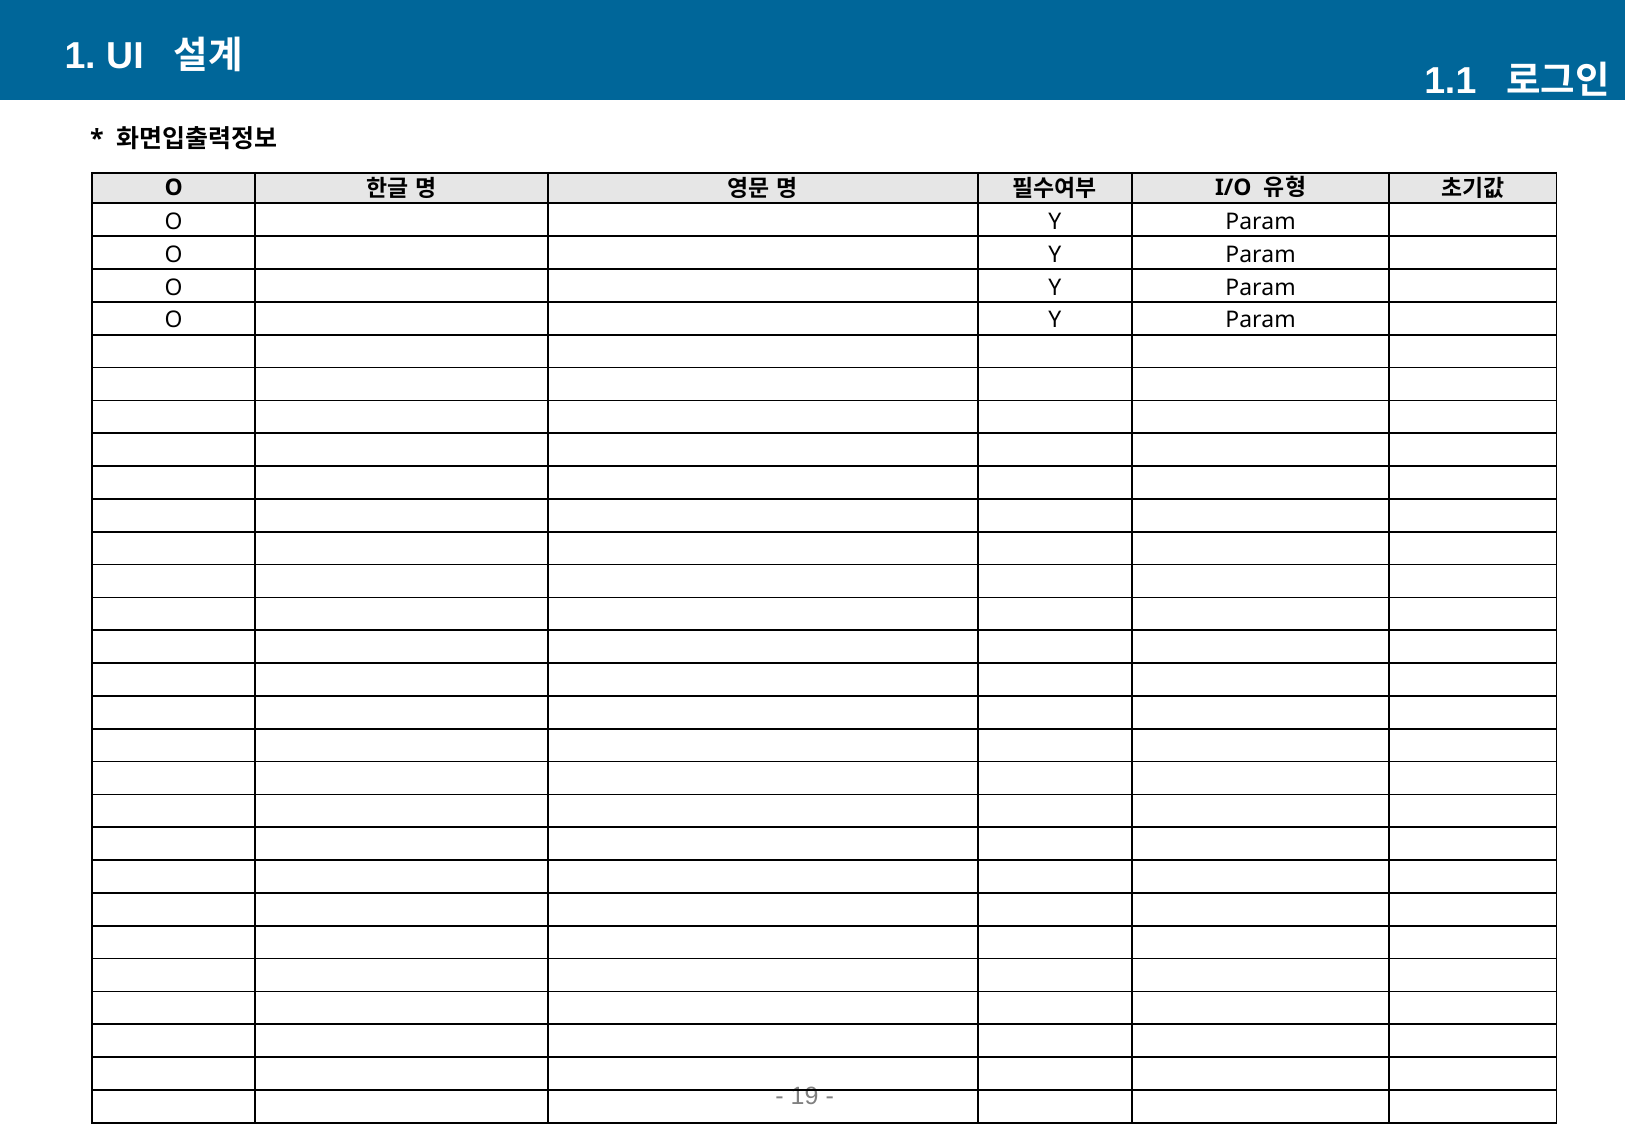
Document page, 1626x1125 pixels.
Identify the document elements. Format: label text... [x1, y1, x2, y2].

table_cell [256, 861, 547, 892]
table_cell [93, 730, 254, 761]
table_cell [93, 368, 254, 400]
table_cell [1133, 894, 1388, 925]
table_cell [256, 336, 547, 367]
table_cell Y [979, 204, 1131, 235]
table_cell [256, 1058, 547, 1089]
table_cell [549, 697, 977, 728]
table_cell [256, 237, 547, 268]
table_cell [1133, 1058, 1388, 1089]
table_cell [1390, 762, 1556, 794]
table_cell [93, 467, 254, 498]
table_cell [256, 565, 547, 597]
table_cell [1133, 992, 1388, 1023]
table_cell [1133, 631, 1388, 662]
table_cell [256, 992, 547, 1023]
table_cell O [93, 303, 254, 334]
table_cell [1133, 500, 1388, 531]
table_cell [1133, 434, 1388, 465]
table_cell [1133, 730, 1388, 761]
table_cell [979, 368, 1131, 400]
table_cell [549, 401, 977, 432]
table_cell [93, 1025, 254, 1056]
table_cell [1133, 959, 1388, 991]
table_cell [1390, 303, 1556, 334]
table_cell [93, 894, 254, 925]
table_cell [979, 500, 1131, 531]
table_cell [1390, 664, 1556, 695]
table_cell [1133, 1091, 1388, 1122]
table_cell [256, 500, 547, 531]
table_cell [1133, 664, 1388, 695]
table_cell [979, 697, 1131, 728]
table_cell [1133, 795, 1388, 826]
table_cell [979, 434, 1131, 465]
table_cell [549, 204, 977, 235]
table_cell [549, 1058, 977, 1089]
table_cell [1133, 762, 1388, 794]
table_cell [93, 533, 254, 564]
table_cell [256, 664, 547, 695]
table_cell [549, 303, 977, 334]
table_cell [979, 631, 1131, 662]
table_cell [93, 565, 254, 597]
table_cell [549, 270, 977, 301]
table_cell [1390, 1091, 1556, 1122]
table_cell [256, 828, 547, 859]
table_header 초기값 [1390, 174, 1556, 202]
table_cell [1390, 237, 1556, 268]
table_header 한글 명 [256, 174, 547, 202]
table_cell [93, 401, 254, 432]
table_cell [256, 467, 547, 498]
table_cell [549, 368, 977, 400]
table_cell [93, 697, 254, 728]
table_cell [1390, 336, 1556, 367]
table_cell [549, 598, 977, 629]
table_cell [1133, 598, 1388, 629]
table_cell O [93, 237, 254, 268]
table_cell [979, 1091, 1131, 1122]
table_cell [979, 894, 1131, 925]
table_cell [93, 664, 254, 695]
table_cell [1133, 336, 1388, 367]
table_cell [256, 894, 547, 925]
table_cell Param [1133, 270, 1388, 301]
table_cell Y [979, 270, 1131, 301]
table_cell [979, 533, 1131, 564]
table_cell [1133, 861, 1388, 892]
table_cell [93, 992, 254, 1023]
table_cell [979, 1058, 1131, 1089]
table_cell [979, 565, 1131, 597]
table_cell [1133, 467, 1388, 498]
table_cell [549, 664, 977, 695]
table_cell [979, 467, 1131, 498]
table_cell [549, 730, 977, 761]
table_cell [979, 959, 1131, 991]
table_cell Param [1133, 303, 1388, 334]
table_cell [1390, 533, 1556, 564]
table_cell [1390, 959, 1556, 991]
table_cell [1390, 565, 1556, 597]
table_cell [1390, 631, 1556, 662]
table_cell Y [979, 237, 1131, 268]
table_cell [1390, 795, 1556, 826]
table_cell [549, 959, 977, 991]
table_cell [979, 730, 1131, 761]
table_cell [979, 762, 1131, 794]
table_cell [549, 1091, 977, 1122]
table_cell [1390, 467, 1556, 498]
text_box 1. UI 설계 [49, 28, 707, 79]
table_header 필수여부 [979, 174, 1131, 202]
table_cell [93, 861, 254, 892]
table_cell [93, 336, 254, 367]
table_cell [1390, 368, 1556, 400]
table_cell [1133, 927, 1388, 958]
table_header 영문 명 [549, 174, 977, 202]
table_cell [93, 795, 254, 826]
text_box 1.1 로그인 [968, 53, 1625, 104]
table_cell [256, 368, 547, 400]
table_cell [979, 795, 1131, 826]
table_cell O [93, 270, 254, 301]
table_cell [1390, 598, 1556, 629]
table_cell [979, 401, 1131, 432]
table_cell [93, 598, 254, 629]
table_cell [1390, 1058, 1556, 1089]
table_cell [256, 303, 547, 334]
table_cell [1390, 204, 1556, 235]
table_cell [93, 828, 254, 859]
table_cell [1390, 697, 1556, 728]
table_cell [549, 795, 977, 826]
table_cell [256, 434, 547, 465]
table_cell [1133, 1025, 1388, 1056]
table_cell [1390, 927, 1556, 958]
table_cell [93, 762, 254, 794]
table_cell [549, 565, 977, 597]
table_cell [1390, 894, 1556, 925]
text_box * 화면입출력정보 [75, 115, 292, 161]
table_cell [93, 927, 254, 958]
table_cell Y [979, 303, 1131, 334]
table_cell [256, 598, 547, 629]
table_cell [979, 336, 1131, 367]
table_cell [93, 1058, 254, 1089]
table_cell [256, 401, 547, 432]
table_cell [1390, 861, 1556, 892]
table_cell [1390, 434, 1556, 465]
table_cell [1133, 401, 1388, 432]
table_cell [549, 861, 977, 892]
table_cell [979, 927, 1131, 958]
table_cell [256, 959, 547, 991]
table_cell [549, 631, 977, 662]
table_header O [93, 174, 254, 202]
table_cell [256, 533, 547, 564]
table_cell [256, 631, 547, 662]
table_cell [256, 1091, 547, 1122]
table_cell [1390, 828, 1556, 859]
table_cell O [93, 204, 254, 235]
table_cell [1133, 533, 1388, 564]
table_cell Param [1133, 204, 1388, 235]
table_cell [256, 795, 547, 826]
table_cell [549, 828, 977, 859]
table_header I/O 유형 [1133, 174, 1388, 202]
table_cell [979, 861, 1131, 892]
table_cell [1133, 565, 1388, 597]
table_cell Param [1133, 237, 1388, 268]
table_cell [1390, 992, 1556, 1023]
table_cell [93, 959, 254, 991]
table_cell [256, 1025, 547, 1056]
table_cell [256, 204, 547, 235]
table_cell [93, 631, 254, 662]
table_cell [979, 1025, 1131, 1056]
table_cell [1390, 401, 1556, 432]
table_cell [549, 237, 977, 268]
table_cell [1390, 500, 1556, 531]
table_cell [1390, 730, 1556, 761]
table_cell [979, 598, 1131, 629]
table_cell [256, 270, 547, 301]
table_cell [549, 992, 977, 1023]
table_cell [1133, 368, 1388, 400]
table_cell [549, 927, 977, 958]
table_cell [979, 992, 1131, 1023]
table_cell [549, 336, 977, 367]
table_cell [979, 664, 1131, 695]
table_cell [1133, 697, 1388, 728]
table_cell [979, 828, 1131, 859]
table_cell [1390, 270, 1556, 301]
table_cell [549, 762, 977, 794]
table_cell [549, 467, 977, 498]
table_cell [256, 762, 547, 794]
table_cell [256, 697, 547, 728]
table_cell [256, 730, 547, 761]
table_cell [93, 434, 254, 465]
table_cell [93, 1091, 254, 1122]
table_cell [549, 894, 977, 925]
table_cell [256, 927, 547, 958]
table_cell [1390, 1025, 1556, 1056]
table_cell [549, 533, 977, 564]
table_cell [93, 500, 254, 531]
table_cell [549, 1025, 977, 1056]
table_cell [1133, 828, 1388, 859]
table_cell [549, 434, 977, 465]
table_cell [549, 500, 977, 531]
